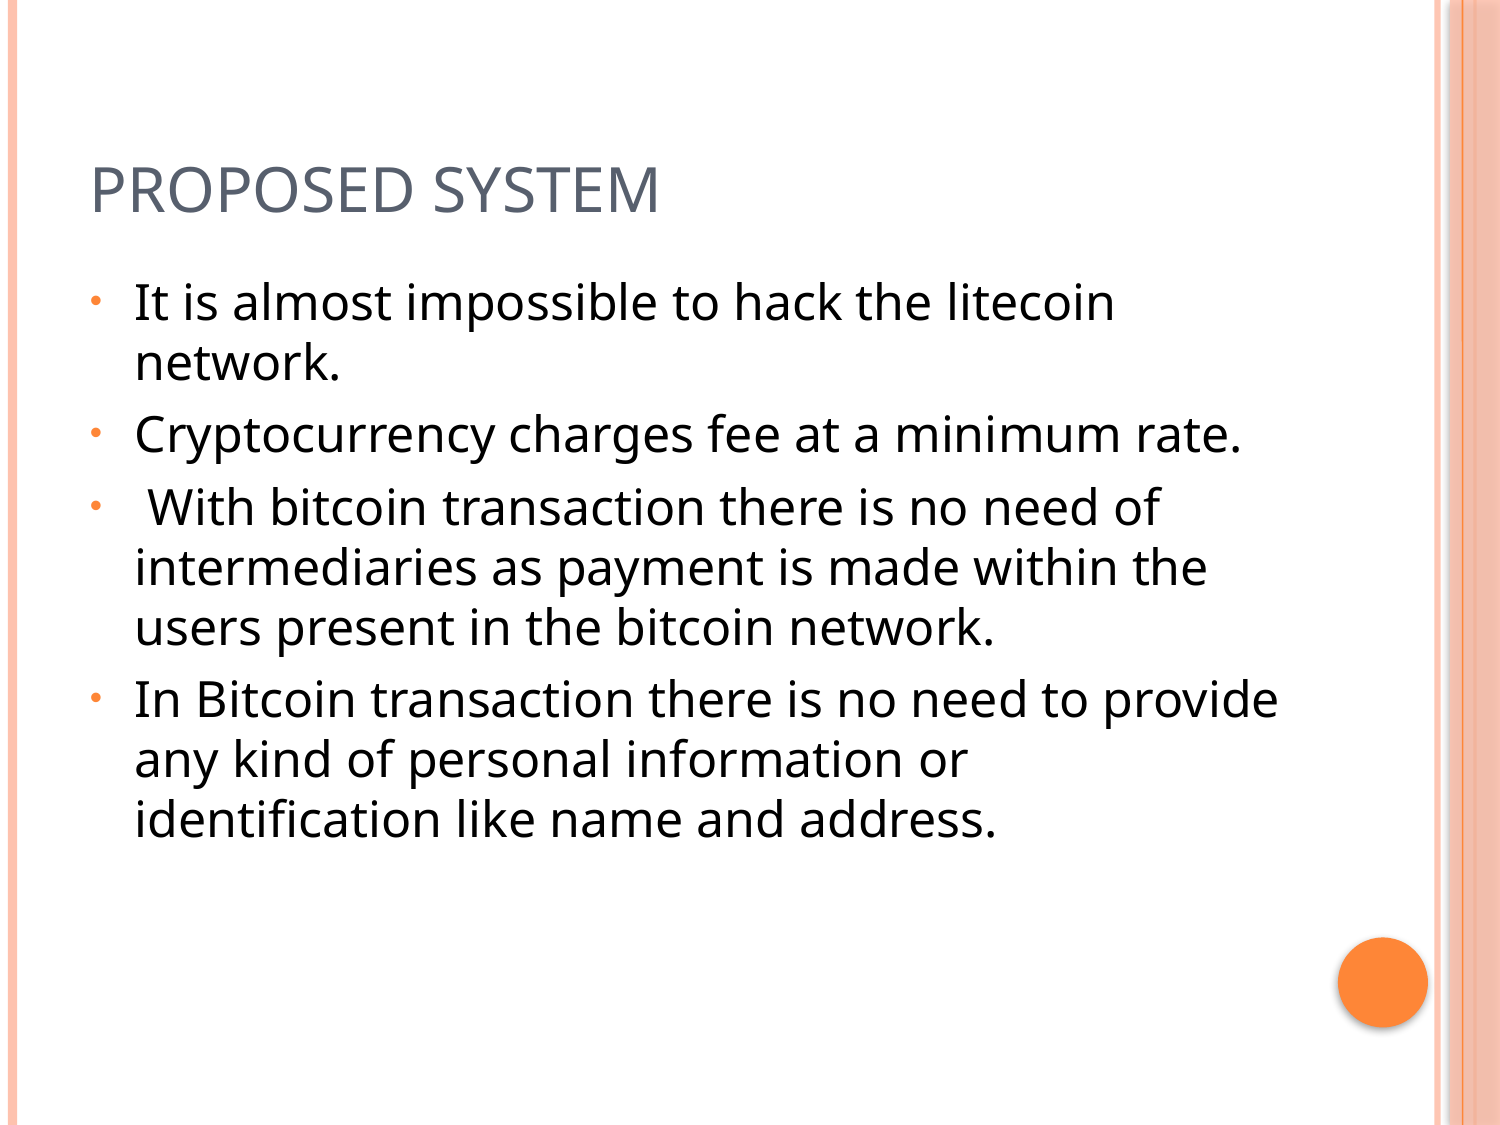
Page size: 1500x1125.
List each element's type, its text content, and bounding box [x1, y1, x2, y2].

list It is almost impossible to hack the litecoin network. Cryptocurrency charges fee at a minimum rate. With bitcoin transaction there is no need of intermediaries as payment is made within the users present in the bitcoin network. In Bitcoin transaction there is no need to provide any kind of personal information or identification like name and address. [75, 262, 1300, 1062]
title PROPOSED SYSTEM [75, 45, 1300, 233]
